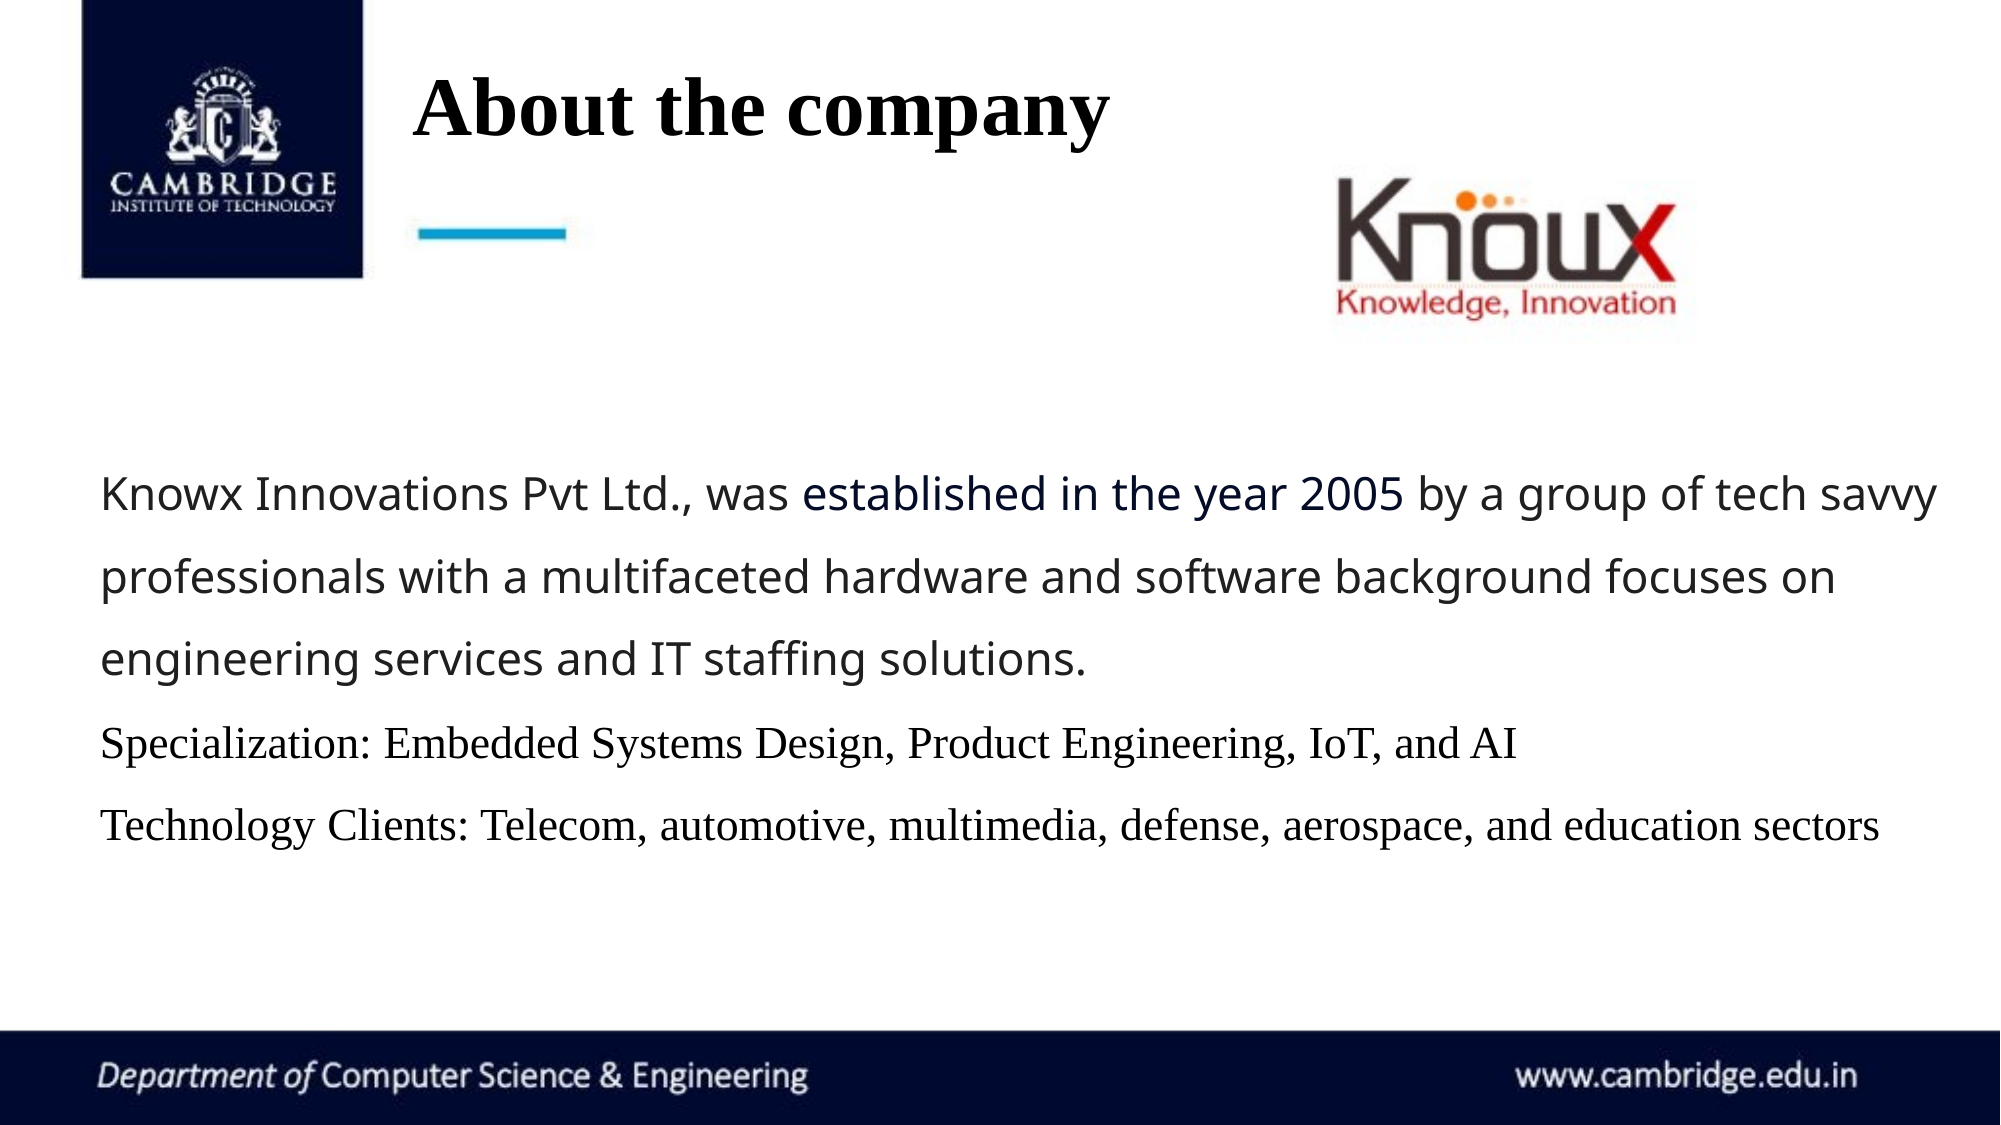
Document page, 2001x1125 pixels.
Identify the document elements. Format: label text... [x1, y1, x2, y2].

picture [0, 0, 2000, 1125]
title About the company [412, 51, 1298, 153]
list Knowx Innovations Pvt Ltd., was established in the year 2005 by a group of tech savvy professionals with a multifaceted hardware and software background focuses on engineering services and IT staffing solutions. Specialization: Embedded Systems Design, Product Engineering, IoT, and AI Technology Clients: Telecom, automotive, multimedia, defense, aerospace, and education sectors [99, 437, 1975, 1100]
